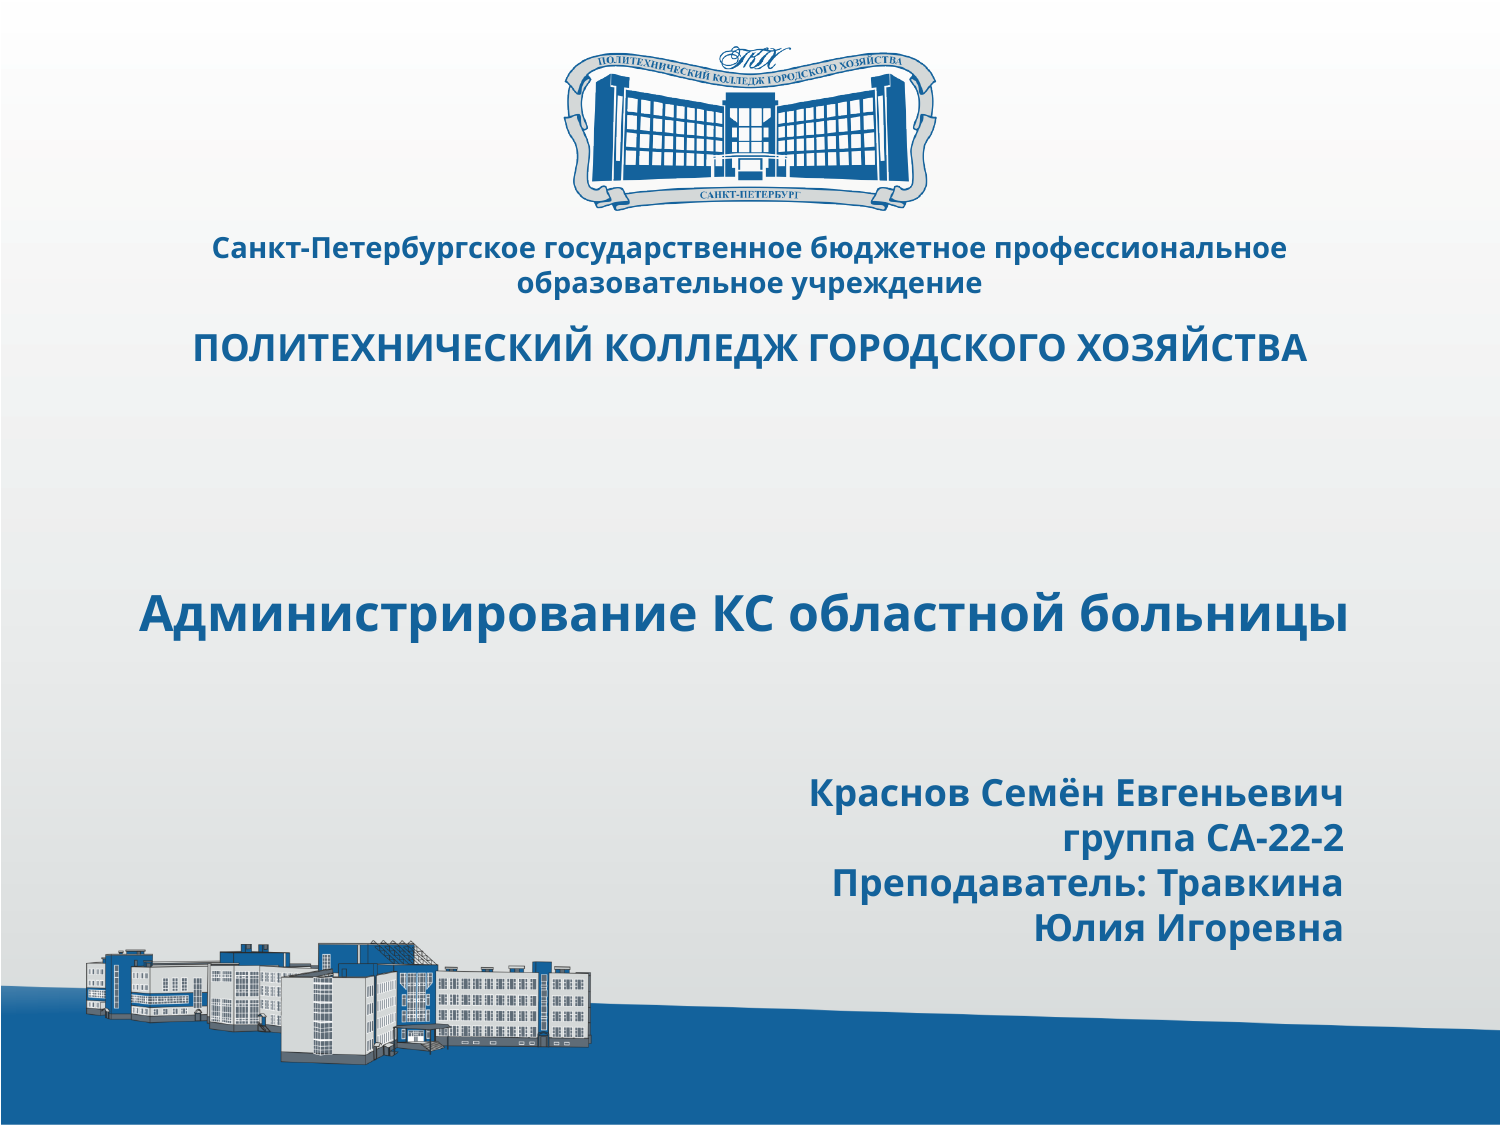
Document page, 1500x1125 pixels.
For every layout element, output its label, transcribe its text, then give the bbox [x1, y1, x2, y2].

text_box Администрирование КС областной больницы [111, 574, 1389, 649]
subtitle ПОЛИТЕХНИЧЕСКИЙ КОЛЛЕДЖ ГОРОДСКОГО ХОЗЯЙСТВА [35, 316, 1465, 387]
title Санкт-Петербургское государственное бюджетное профессиональное образовательное учреждение [112, 234, 1388, 295]
picture [0, 0, 1500, 1125]
text_box Краснов Семён Евгеньевич группа СА-22-2 Преподаватель: Травкина Юлия Игоревна [714, 761, 1360, 957]
